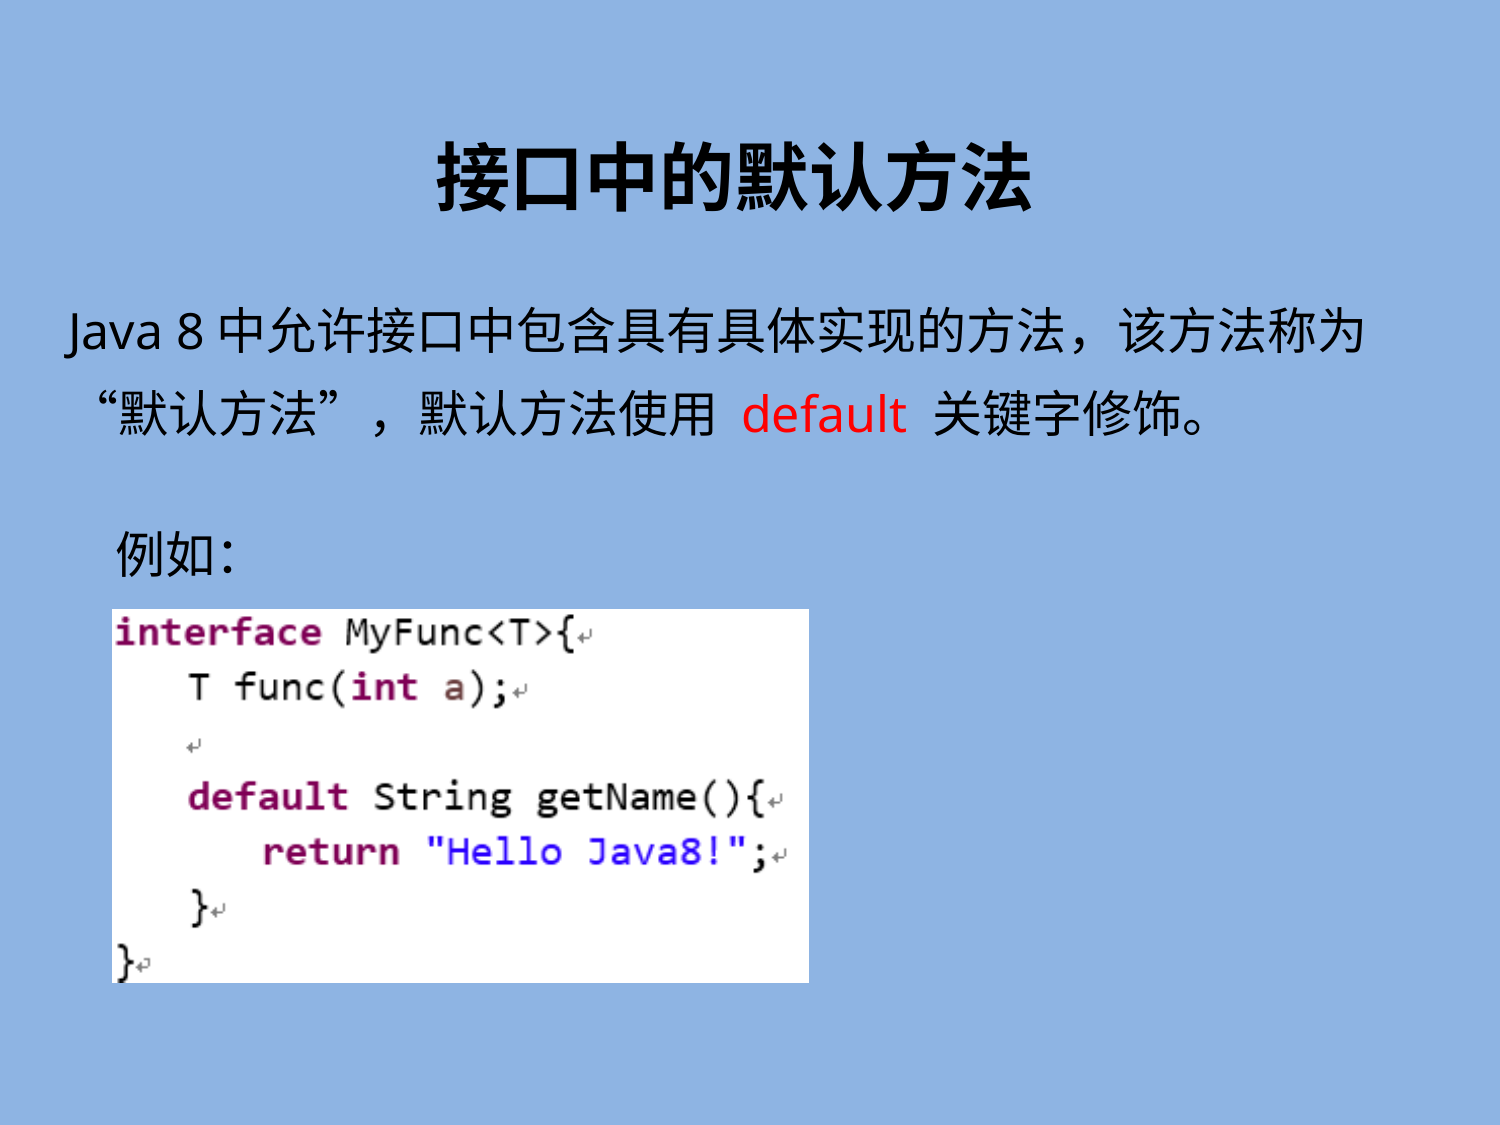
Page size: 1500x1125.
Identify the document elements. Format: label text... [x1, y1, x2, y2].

text_box Java 8中允许接口中包含具有具体实现的方法，该方法称为 “默认方法”，默认方法使用 default 关键字修饰。 例如： [65, 273, 1371, 584]
title 接口中的默认方法 [432, 128, 1040, 273]
text_box [112, 609, 809, 983]
